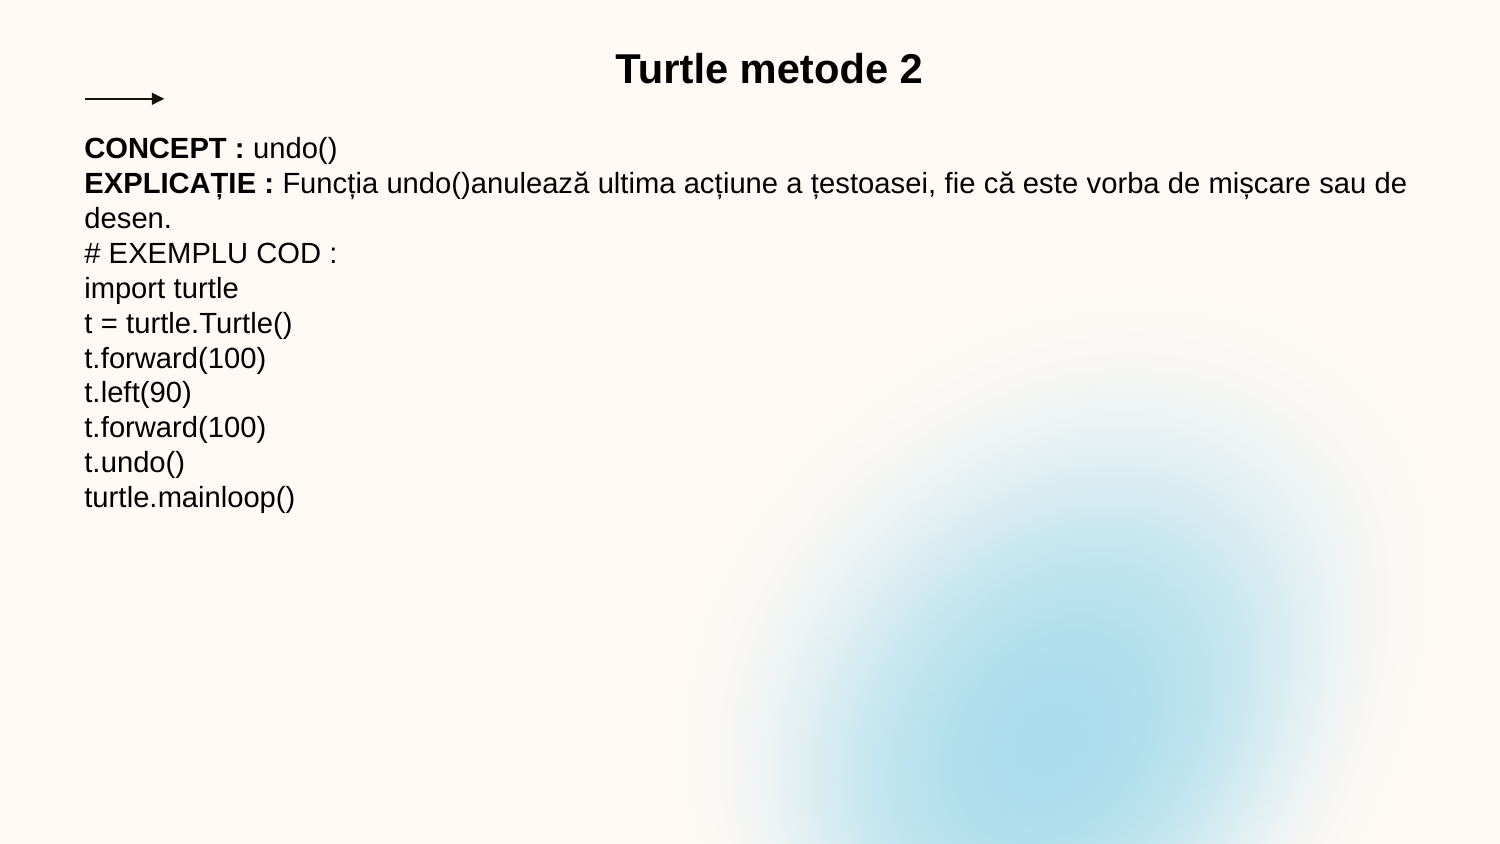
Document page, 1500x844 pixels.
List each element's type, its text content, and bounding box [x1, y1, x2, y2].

picture [295, 0, 1500, 844]
text_box Turtle metode 2 [275, 34, 1264, 99]
text_box CONCEPT : undo() EXPLICAȚIE : Funcția undo()anulează ultima acțiune a țestoasei, fie că este vorba de mișcare sau de desen. # EXEMPLU COD : import turtle t = turtle.Turtle() t.forward(100) t.left(90) t.forward(100) t.undo() turtle.mainloop() [69, 121, 1469, 521]
